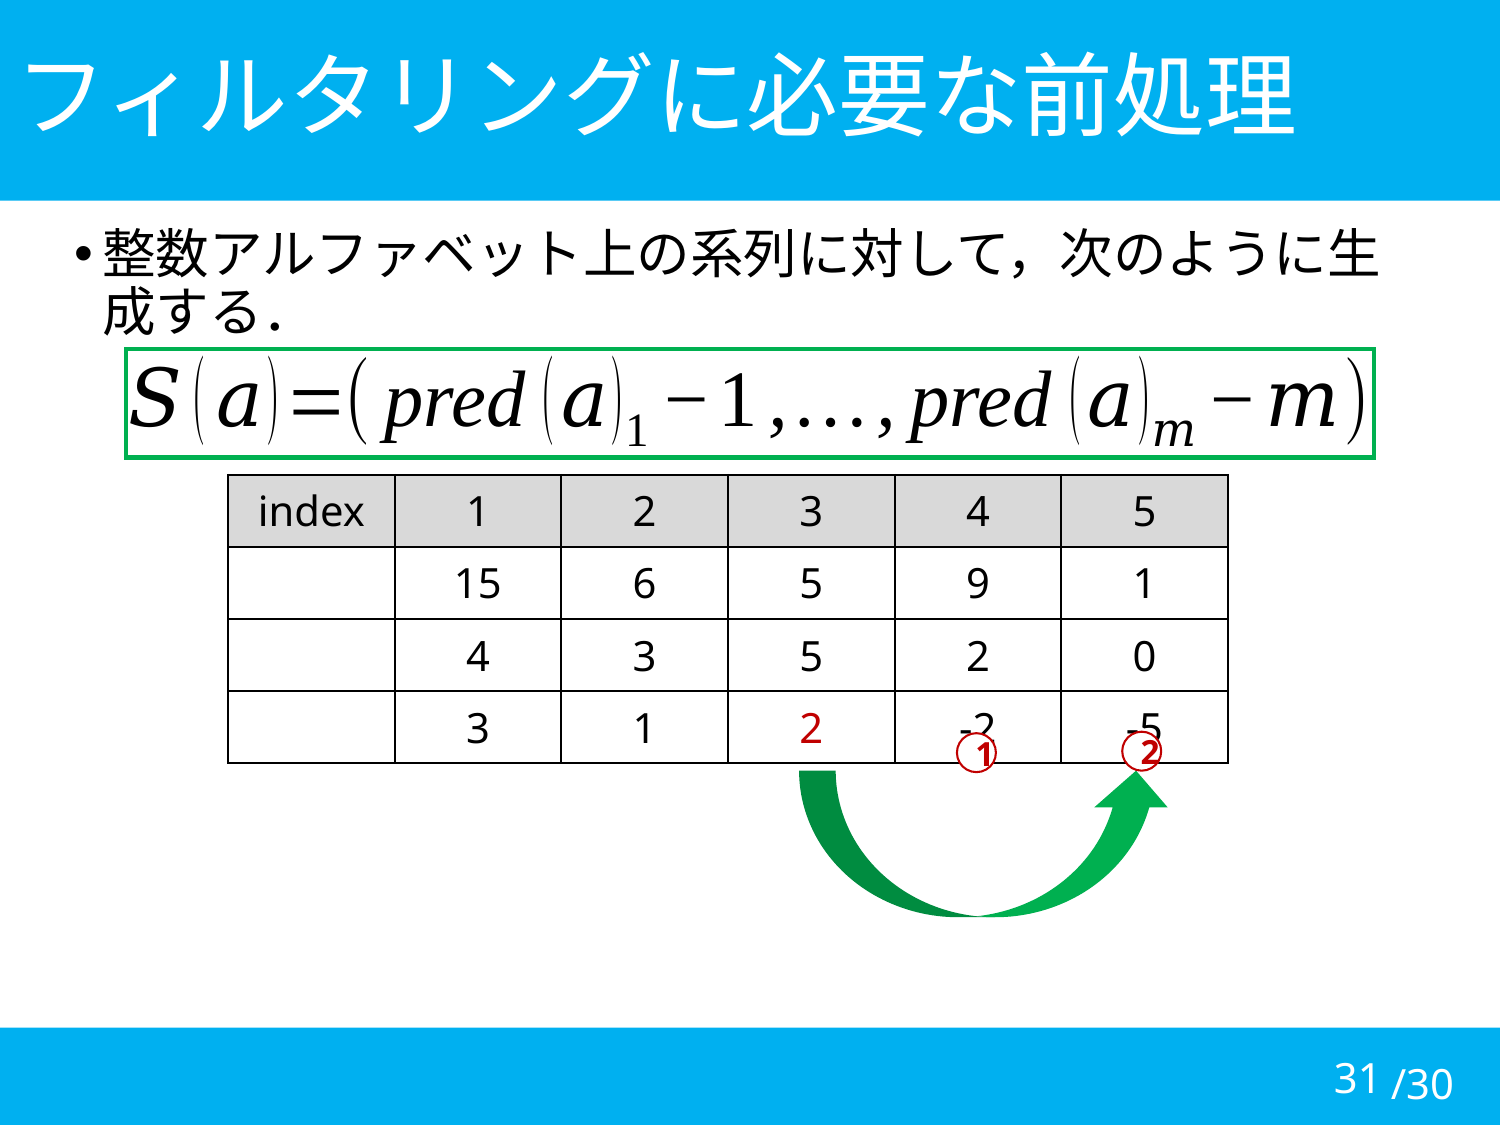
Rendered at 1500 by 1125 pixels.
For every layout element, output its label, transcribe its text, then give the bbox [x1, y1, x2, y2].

title フィルタリングに必要な前処理 [0, 0, 1500, 201]
slide_number 31 [1059, 1050, 1397, 1110]
text_box 1 [955, 732, 997, 774]
text_box 2 [1121, 730, 1163, 772]
text_box [798, 769, 1170, 919]
